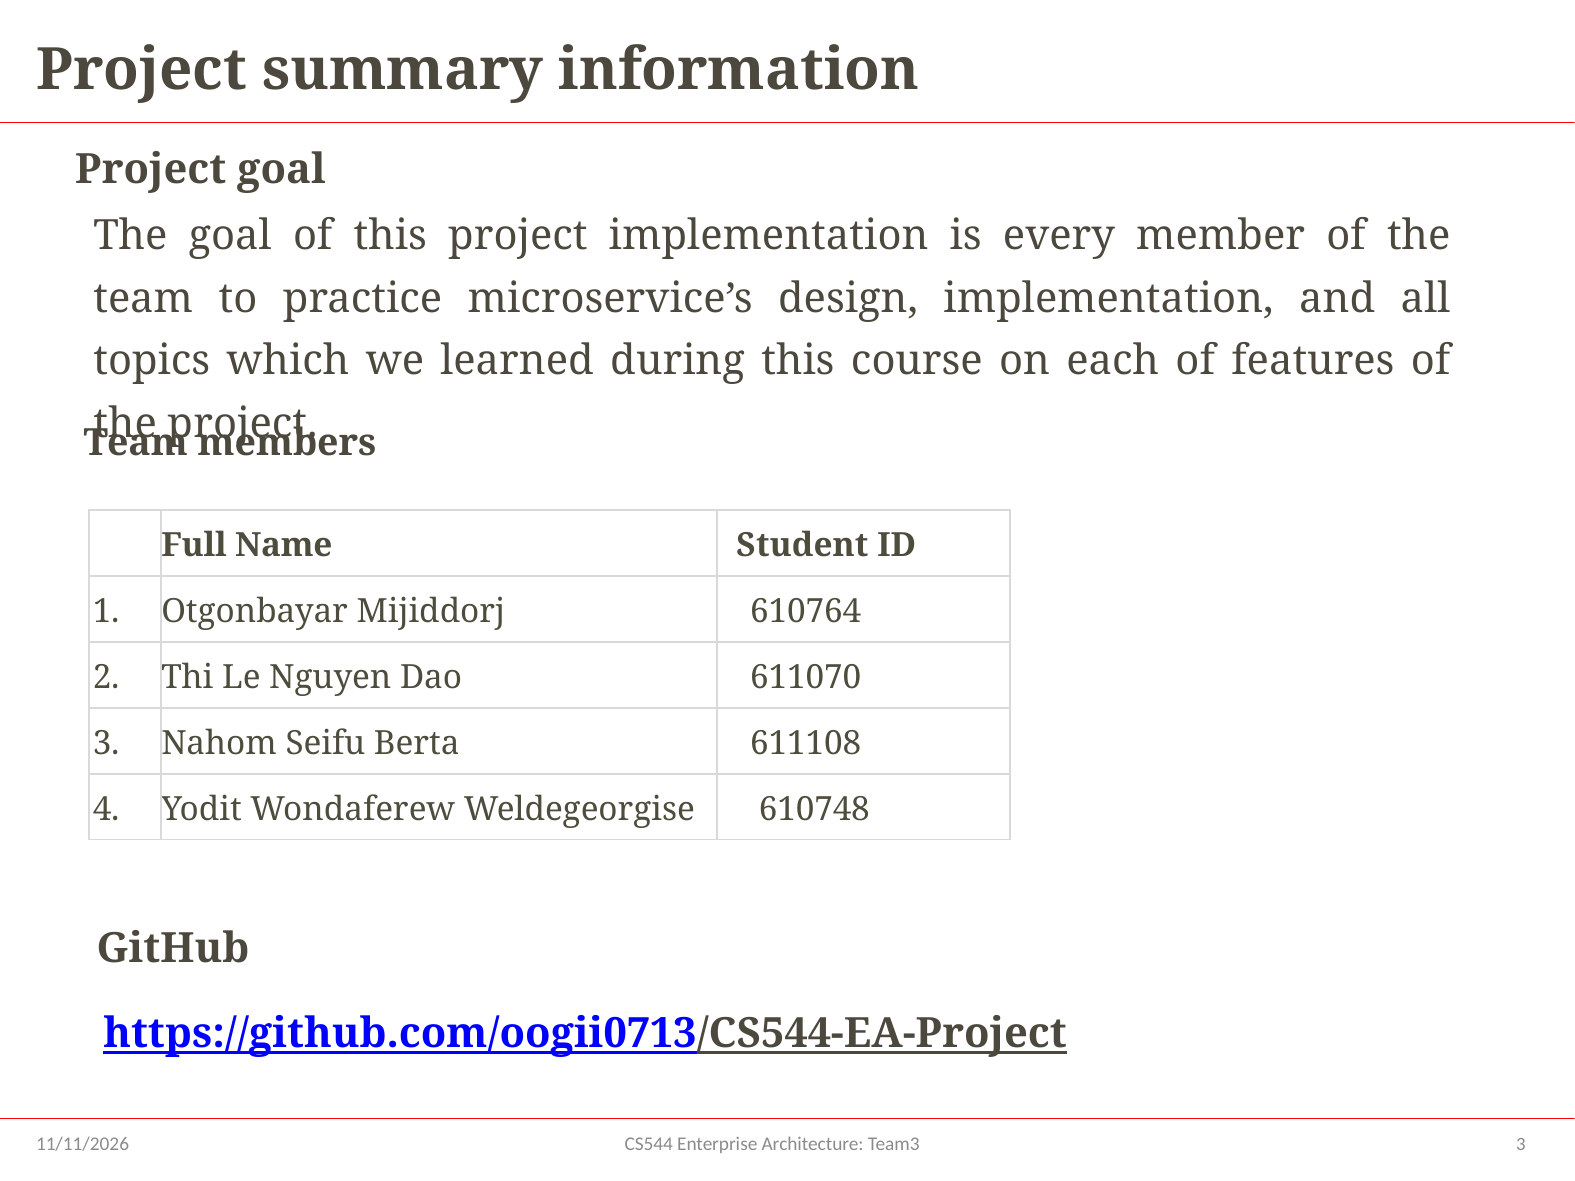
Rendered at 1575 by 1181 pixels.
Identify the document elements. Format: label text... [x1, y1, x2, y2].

table_cell Thi Le Nguyen Dao [162, 643, 716, 707]
table_cell 611070 [718, 643, 1009, 707]
title Project summary information [21, 26, 1558, 116]
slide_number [21, 1127, 186, 1158]
table_cell 4. [90, 775, 160, 839]
table_cell Otgonbayar Mijiddorj [162, 577, 716, 641]
table_cell 3. [90, 709, 160, 773]
text_box https://github.com/oogii0713/CS544-EA-Project [88, 983, 1192, 1070]
table_cell 610748 [718, 775, 1009, 839]
footer CS544 Enterprise Architecture: Team3 [523, 1127, 1022, 1158]
table_cell 2. [90, 643, 160, 707]
text_box Project goal [60, 134, 341, 200]
text_box Team members [69, 410, 392, 470]
table_header Full Name [162, 511, 716, 575]
slide_number 3 [1484, 1127, 1558, 1158]
table_header Student ID [718, 511, 1009, 575]
table_cell Nahom Seifu Berta [162, 709, 716, 773]
table_cell Yodit Wondaferew Weldegeorgise [162, 775, 716, 839]
text_box GitHub [81, 913, 265, 979]
table_cell 610764 [718, 577, 1009, 641]
text_box The goal of this project implementation is every member of the team to practice microservice’s design, implementation, and all topics which we learned during this course on each of features of the project. [78, 188, 1466, 453]
table_header [90, 511, 160, 575]
table_cell 1. [90, 577, 160, 641]
table_cell 611108 [718, 709, 1009, 773]
